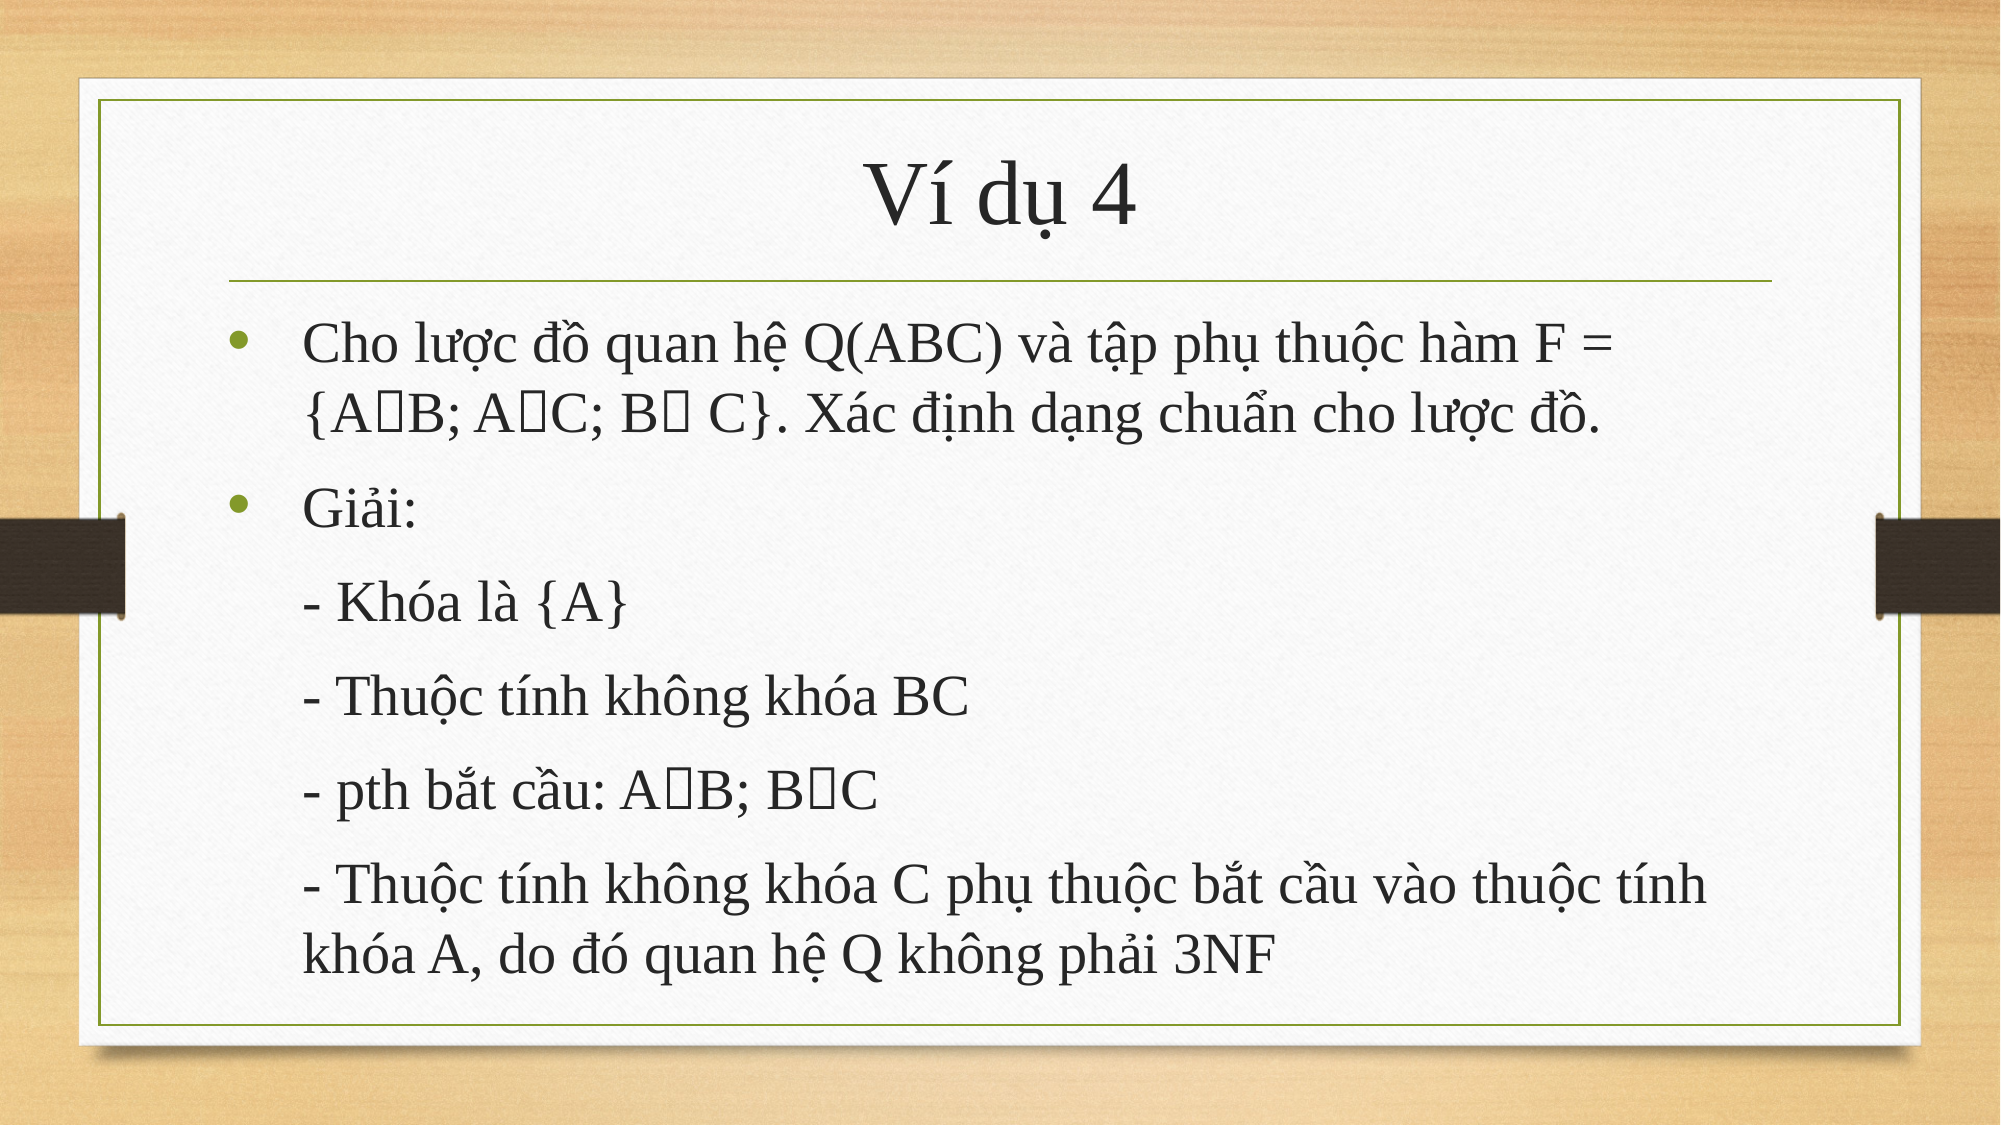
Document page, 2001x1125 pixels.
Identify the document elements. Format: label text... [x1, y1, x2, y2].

title Ví dụ 4 [212, 102, 1788, 274]
picture [0, 0, 2001, 1125]
list Cho lược đồ quan hệ Q(ABC) và tập phụ thuộc hàm F = {AB; AC; B C}. Xác định dạng chuẩn cho lược đồ. Giải: - Khóa là {A} - Thuộc tính không khóa BC - pth bắt cầu: AB; BC - Thuộc tính không khóa C phụ thuộc bắt cầu vào thuộc tính khóa A, do đó quan hệ Q không phải 3NF [212, 297, 1788, 1018]
